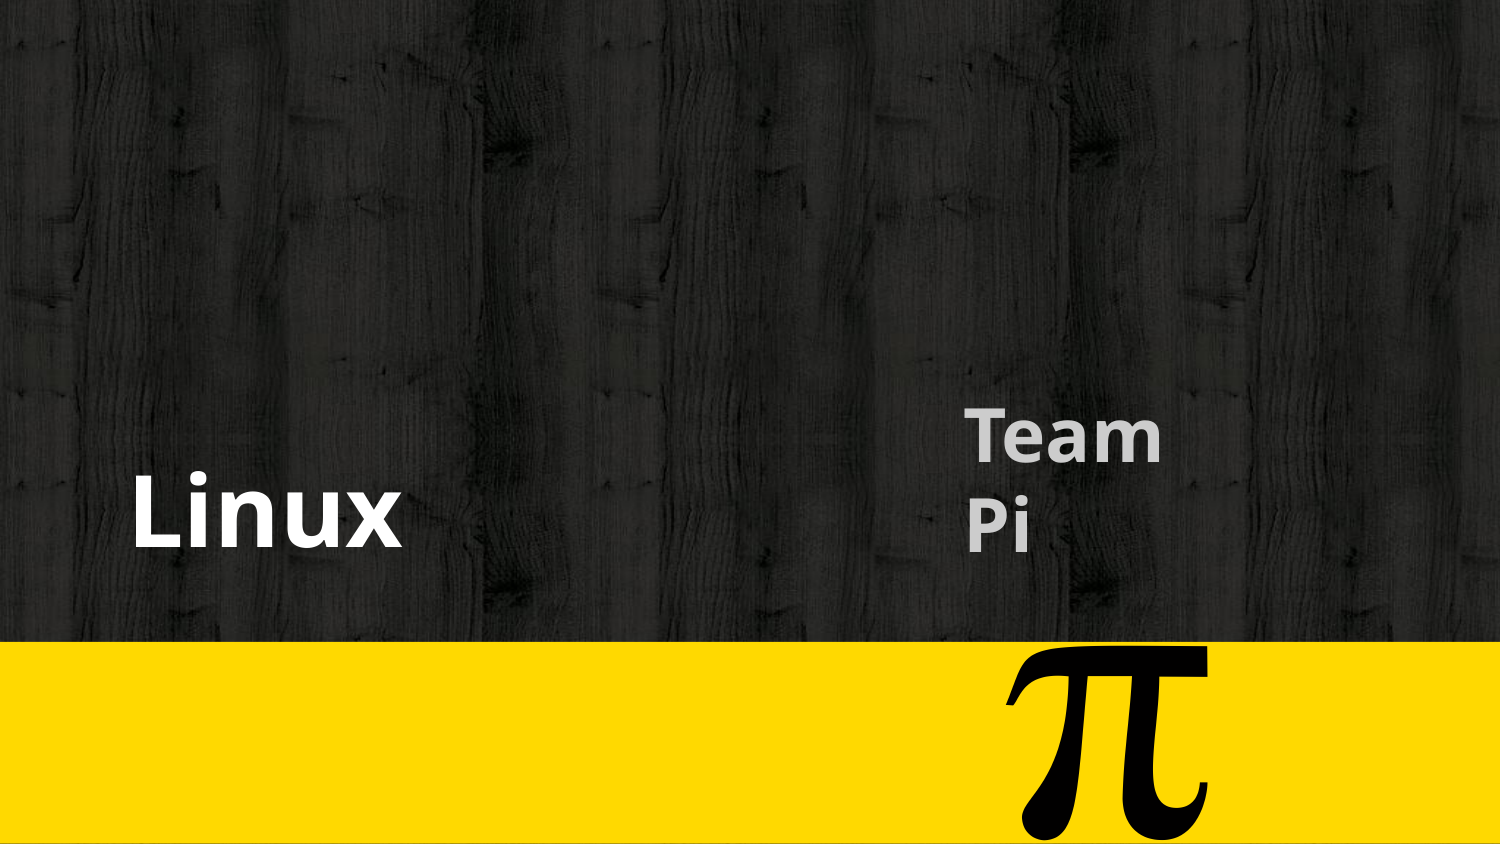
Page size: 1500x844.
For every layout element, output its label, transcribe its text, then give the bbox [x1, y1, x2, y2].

picture [0, 0, 1500, 844]
text_box Team Pi [948, 392, 1265, 583]
title Linux [112, 392, 464, 583]
